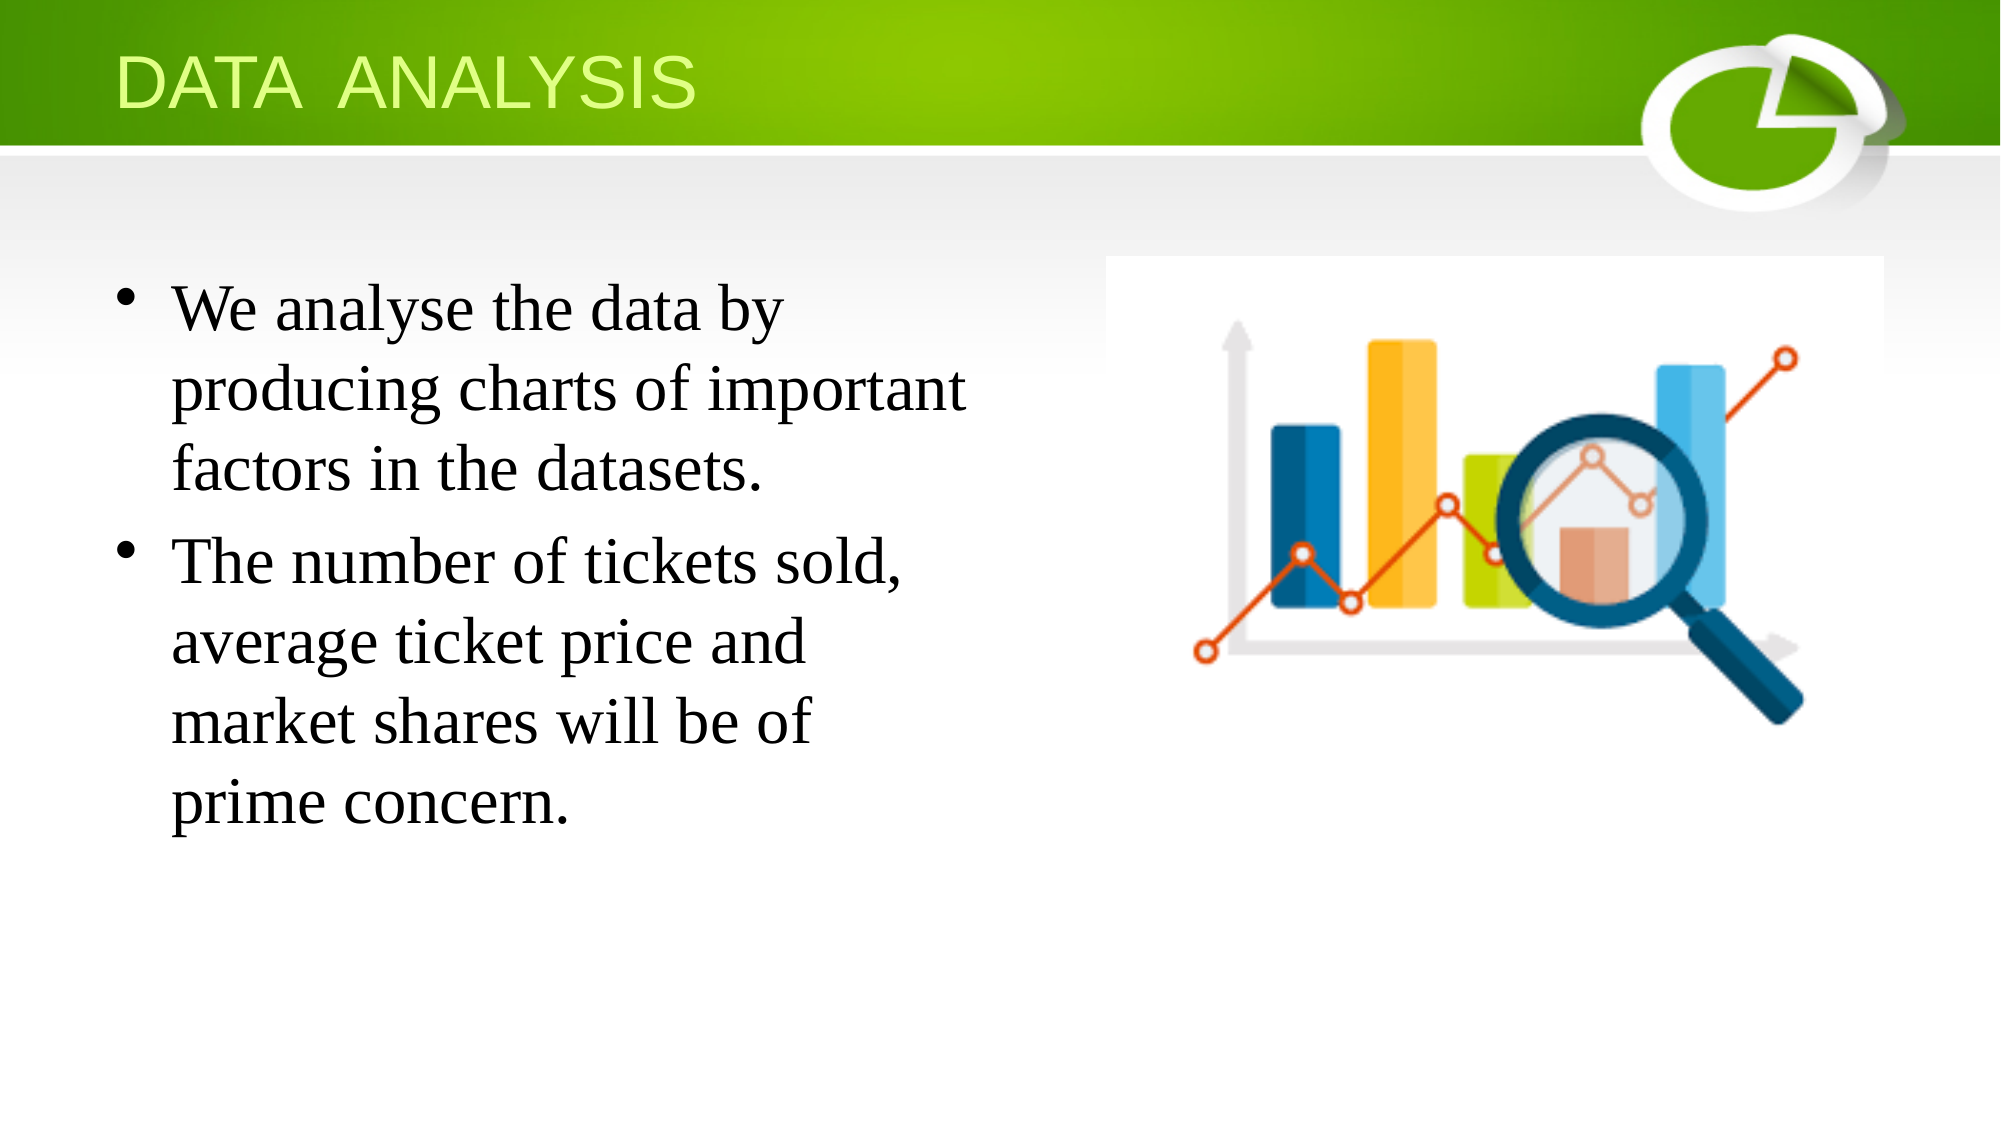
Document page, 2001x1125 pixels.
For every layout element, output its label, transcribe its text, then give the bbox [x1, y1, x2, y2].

title DATA ANALYSIS [99, 30, 1901, 127]
list We analyse the data by producing charts of important factors in the datasets. The number of tickets sold, average ticket price and market shares will be of prime concern. [99, 256, 984, 1006]
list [1106, 256, 1884, 792]
picture [0, 0, 2001, 1125]
